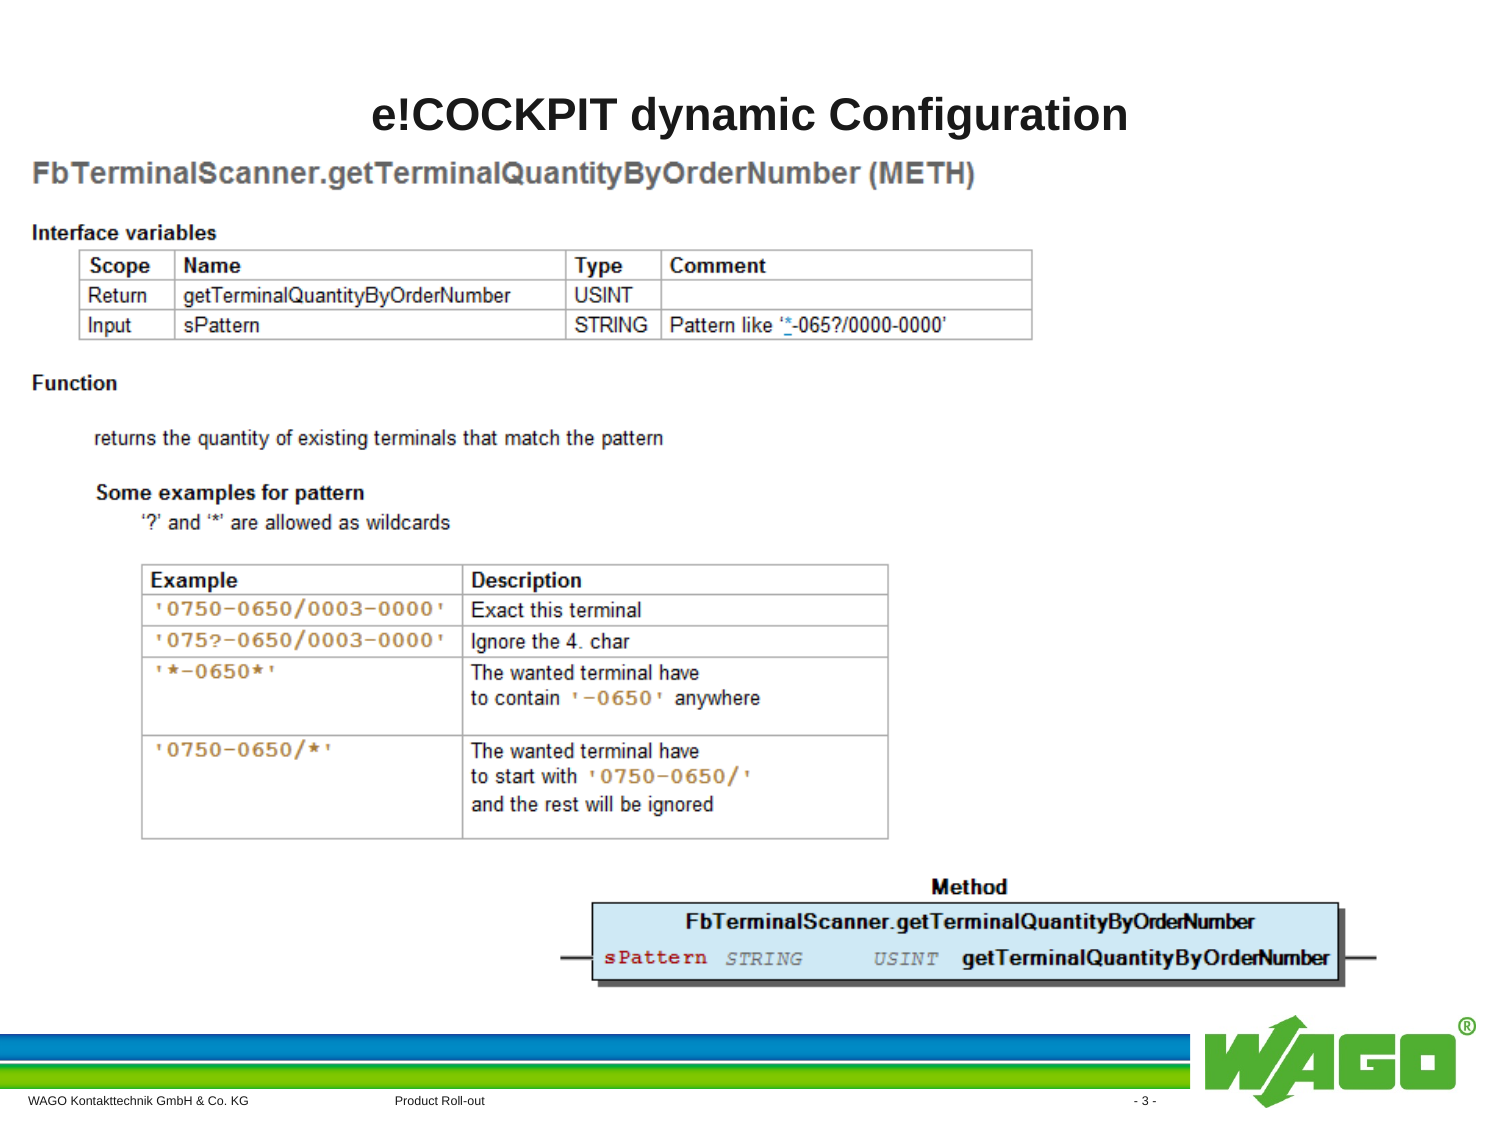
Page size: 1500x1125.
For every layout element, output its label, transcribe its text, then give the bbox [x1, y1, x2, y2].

picture [1205, 1015, 1476, 1108]
picture [21, 151, 1394, 1003]
title e!COCKPIT dynamic Configuration [56, 77, 1444, 153]
footer Product Roll-out [379, 1085, 855, 1116]
